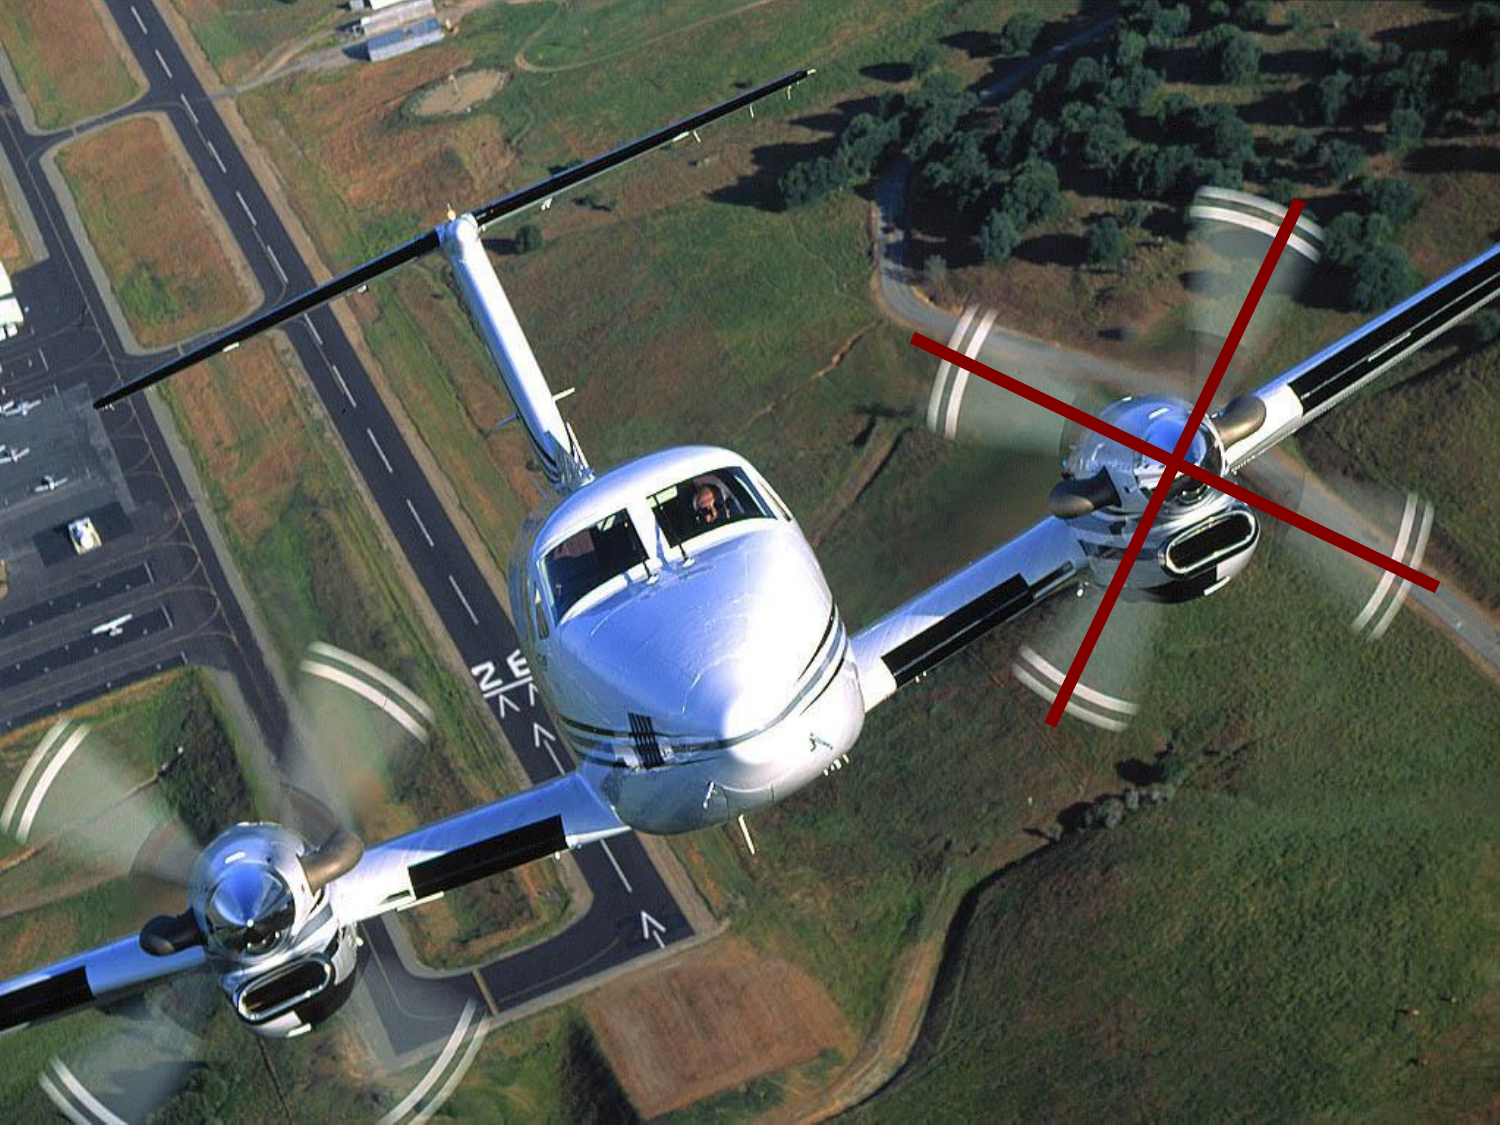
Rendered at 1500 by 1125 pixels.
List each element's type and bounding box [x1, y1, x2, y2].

picture [0, 0, 1500, 1125]
text_box [912, 199, 1438, 726]
